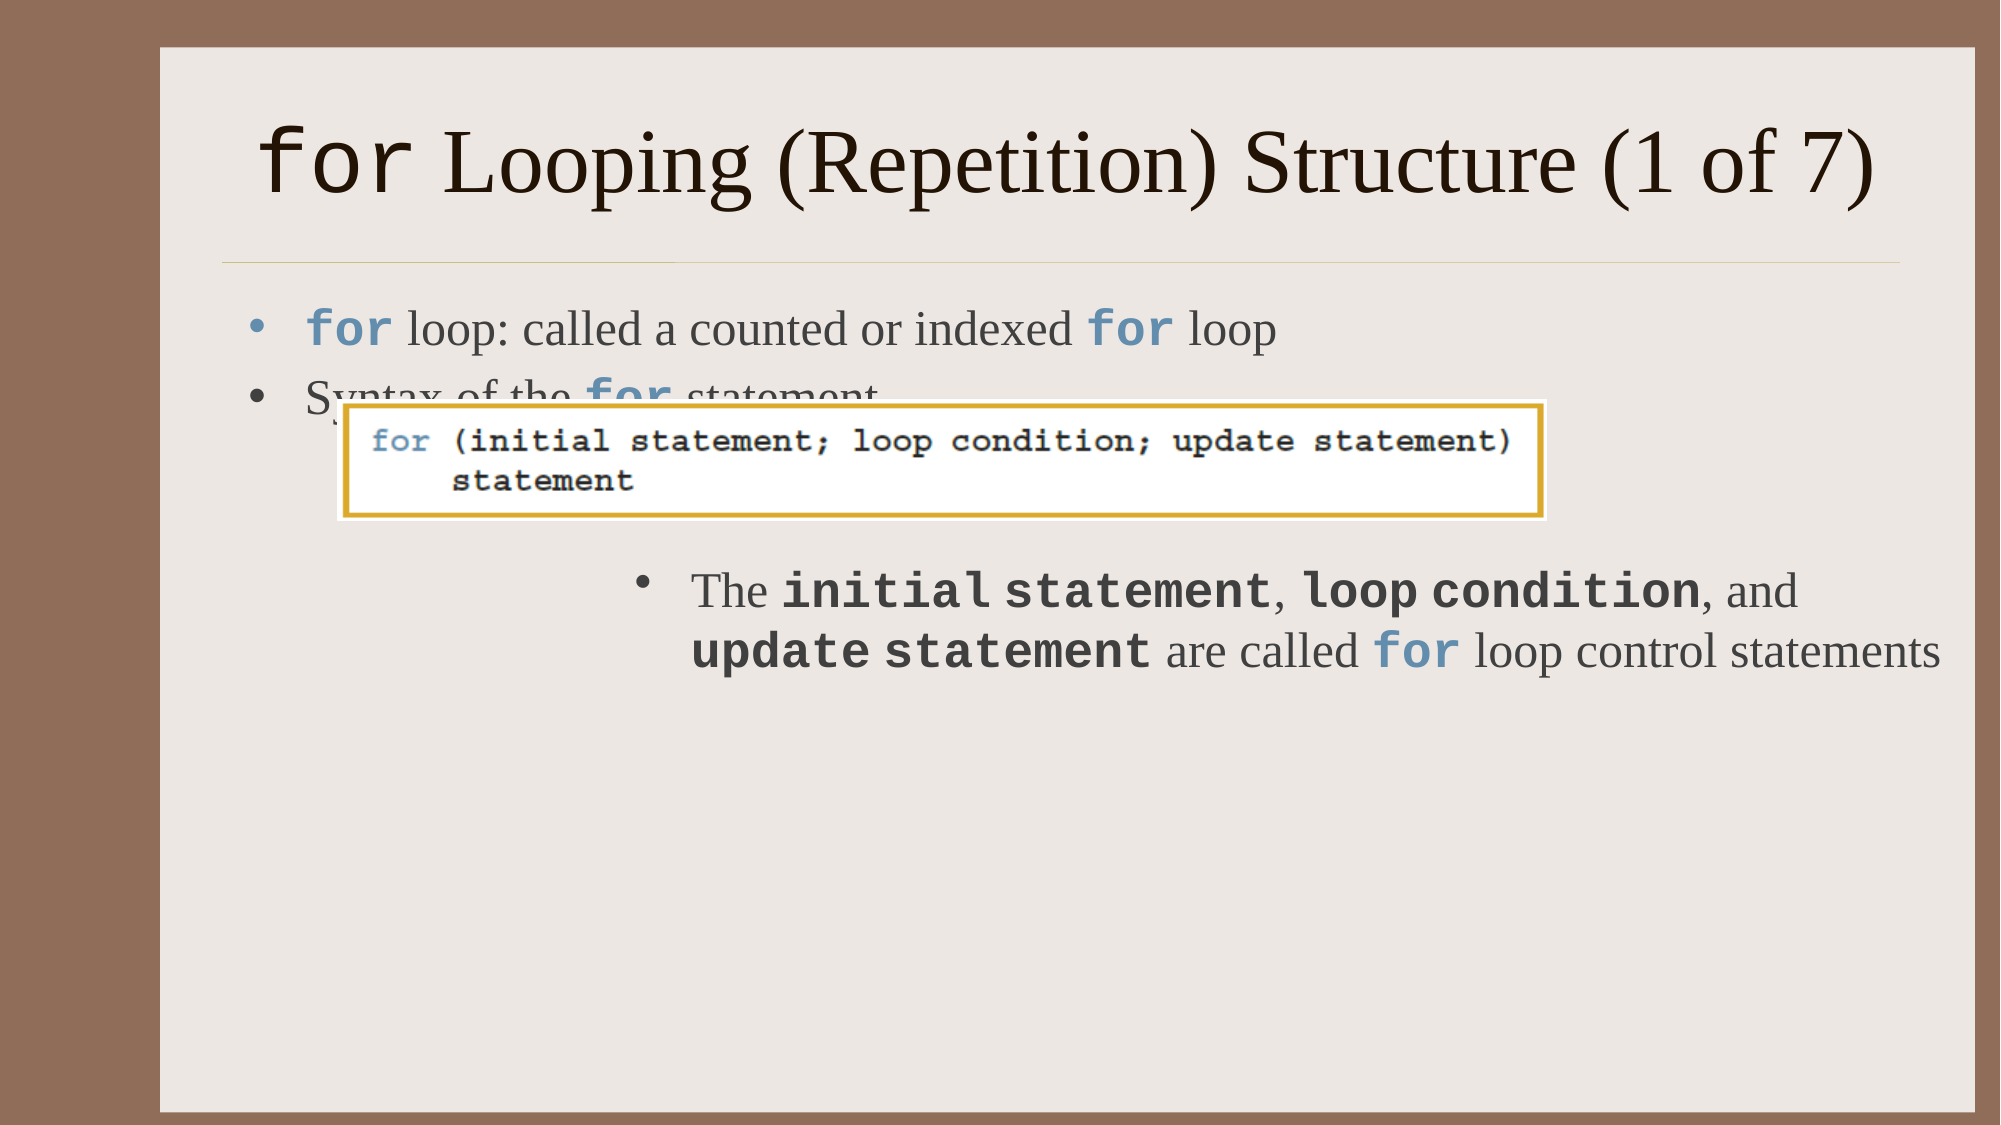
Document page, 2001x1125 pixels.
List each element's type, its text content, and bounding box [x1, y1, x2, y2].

picture [337, 399, 1548, 521]
list The initial statement, loop condition, and update statement are called for loop control statements [619, 549, 2000, 646]
list for loop: called a counted or indexed for loop Syntax of the for statement [233, 287, 1900, 963]
title for Looping (Repetition) Structure (1 of 7) [233, 62, 1900, 250]
